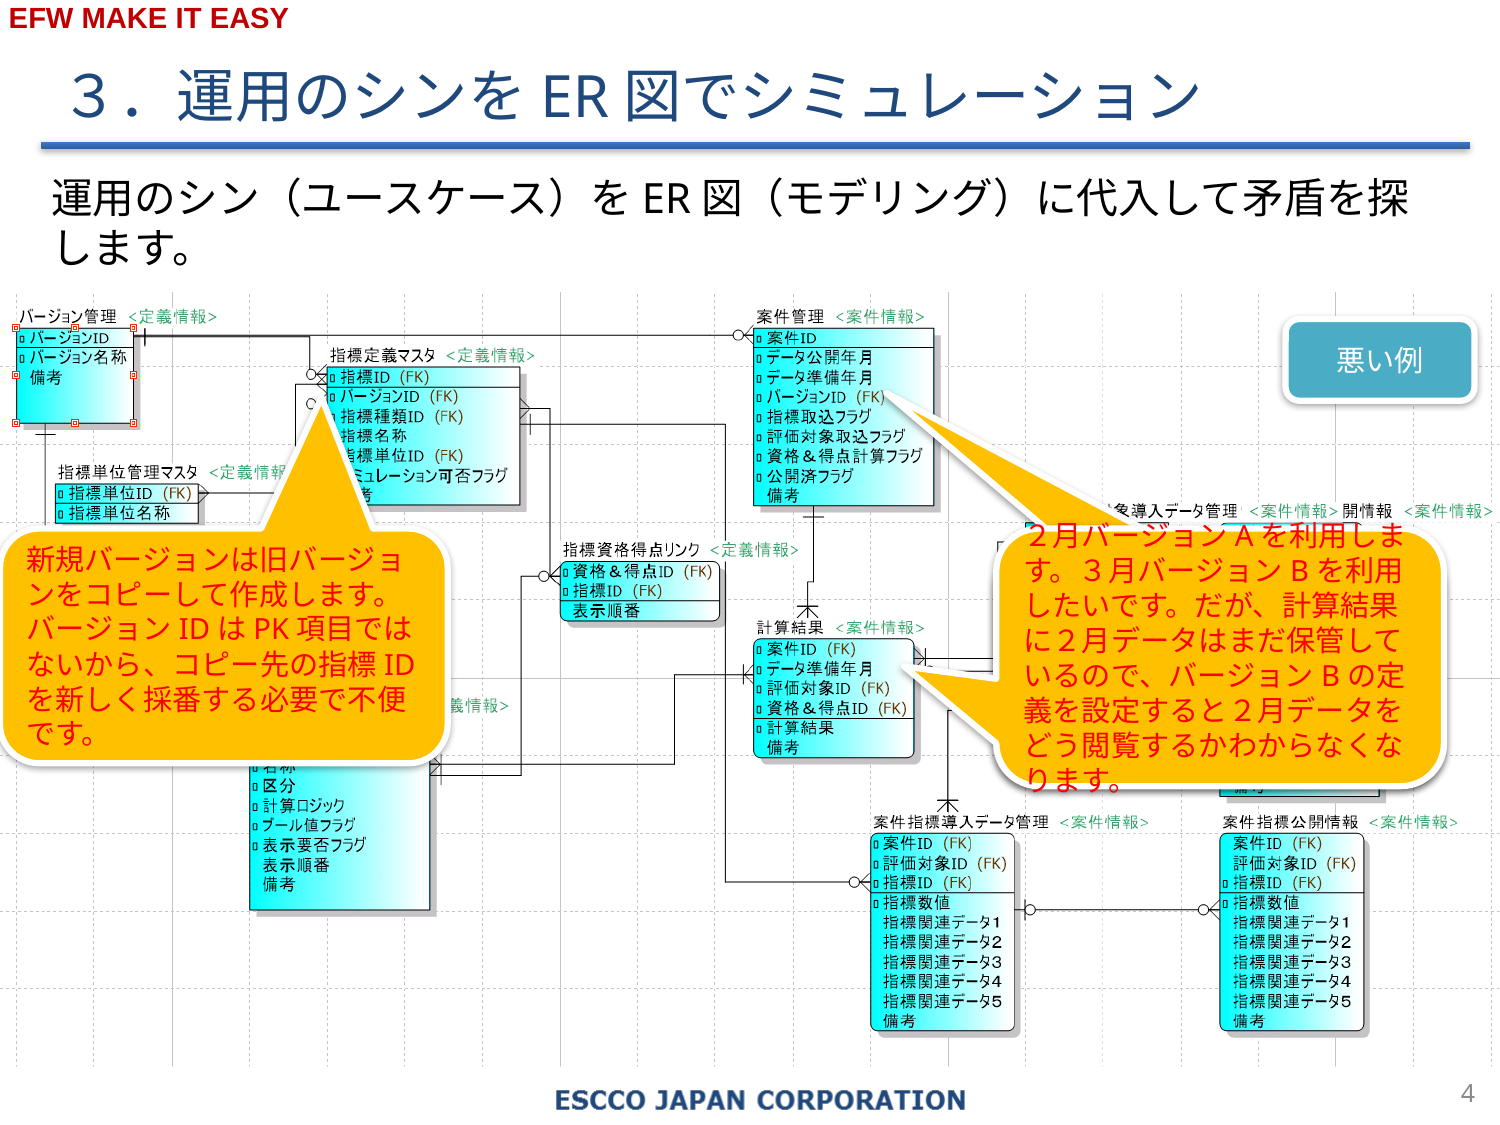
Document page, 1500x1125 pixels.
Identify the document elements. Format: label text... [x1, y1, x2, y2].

text_box 3 [1139, 1076, 1490, 1125]
text_box [25, 0, 76, 27]
text_box 運用のシン（ユースケース）をER図（モデリング）に代入して矛盾を探します。 [36, 164, 1444, 280]
title ３．運用のシンをER図でシミュレーション [45, 44, 1396, 138]
picture [0, 292, 1500, 1067]
picture [523, 1069, 999, 1125]
